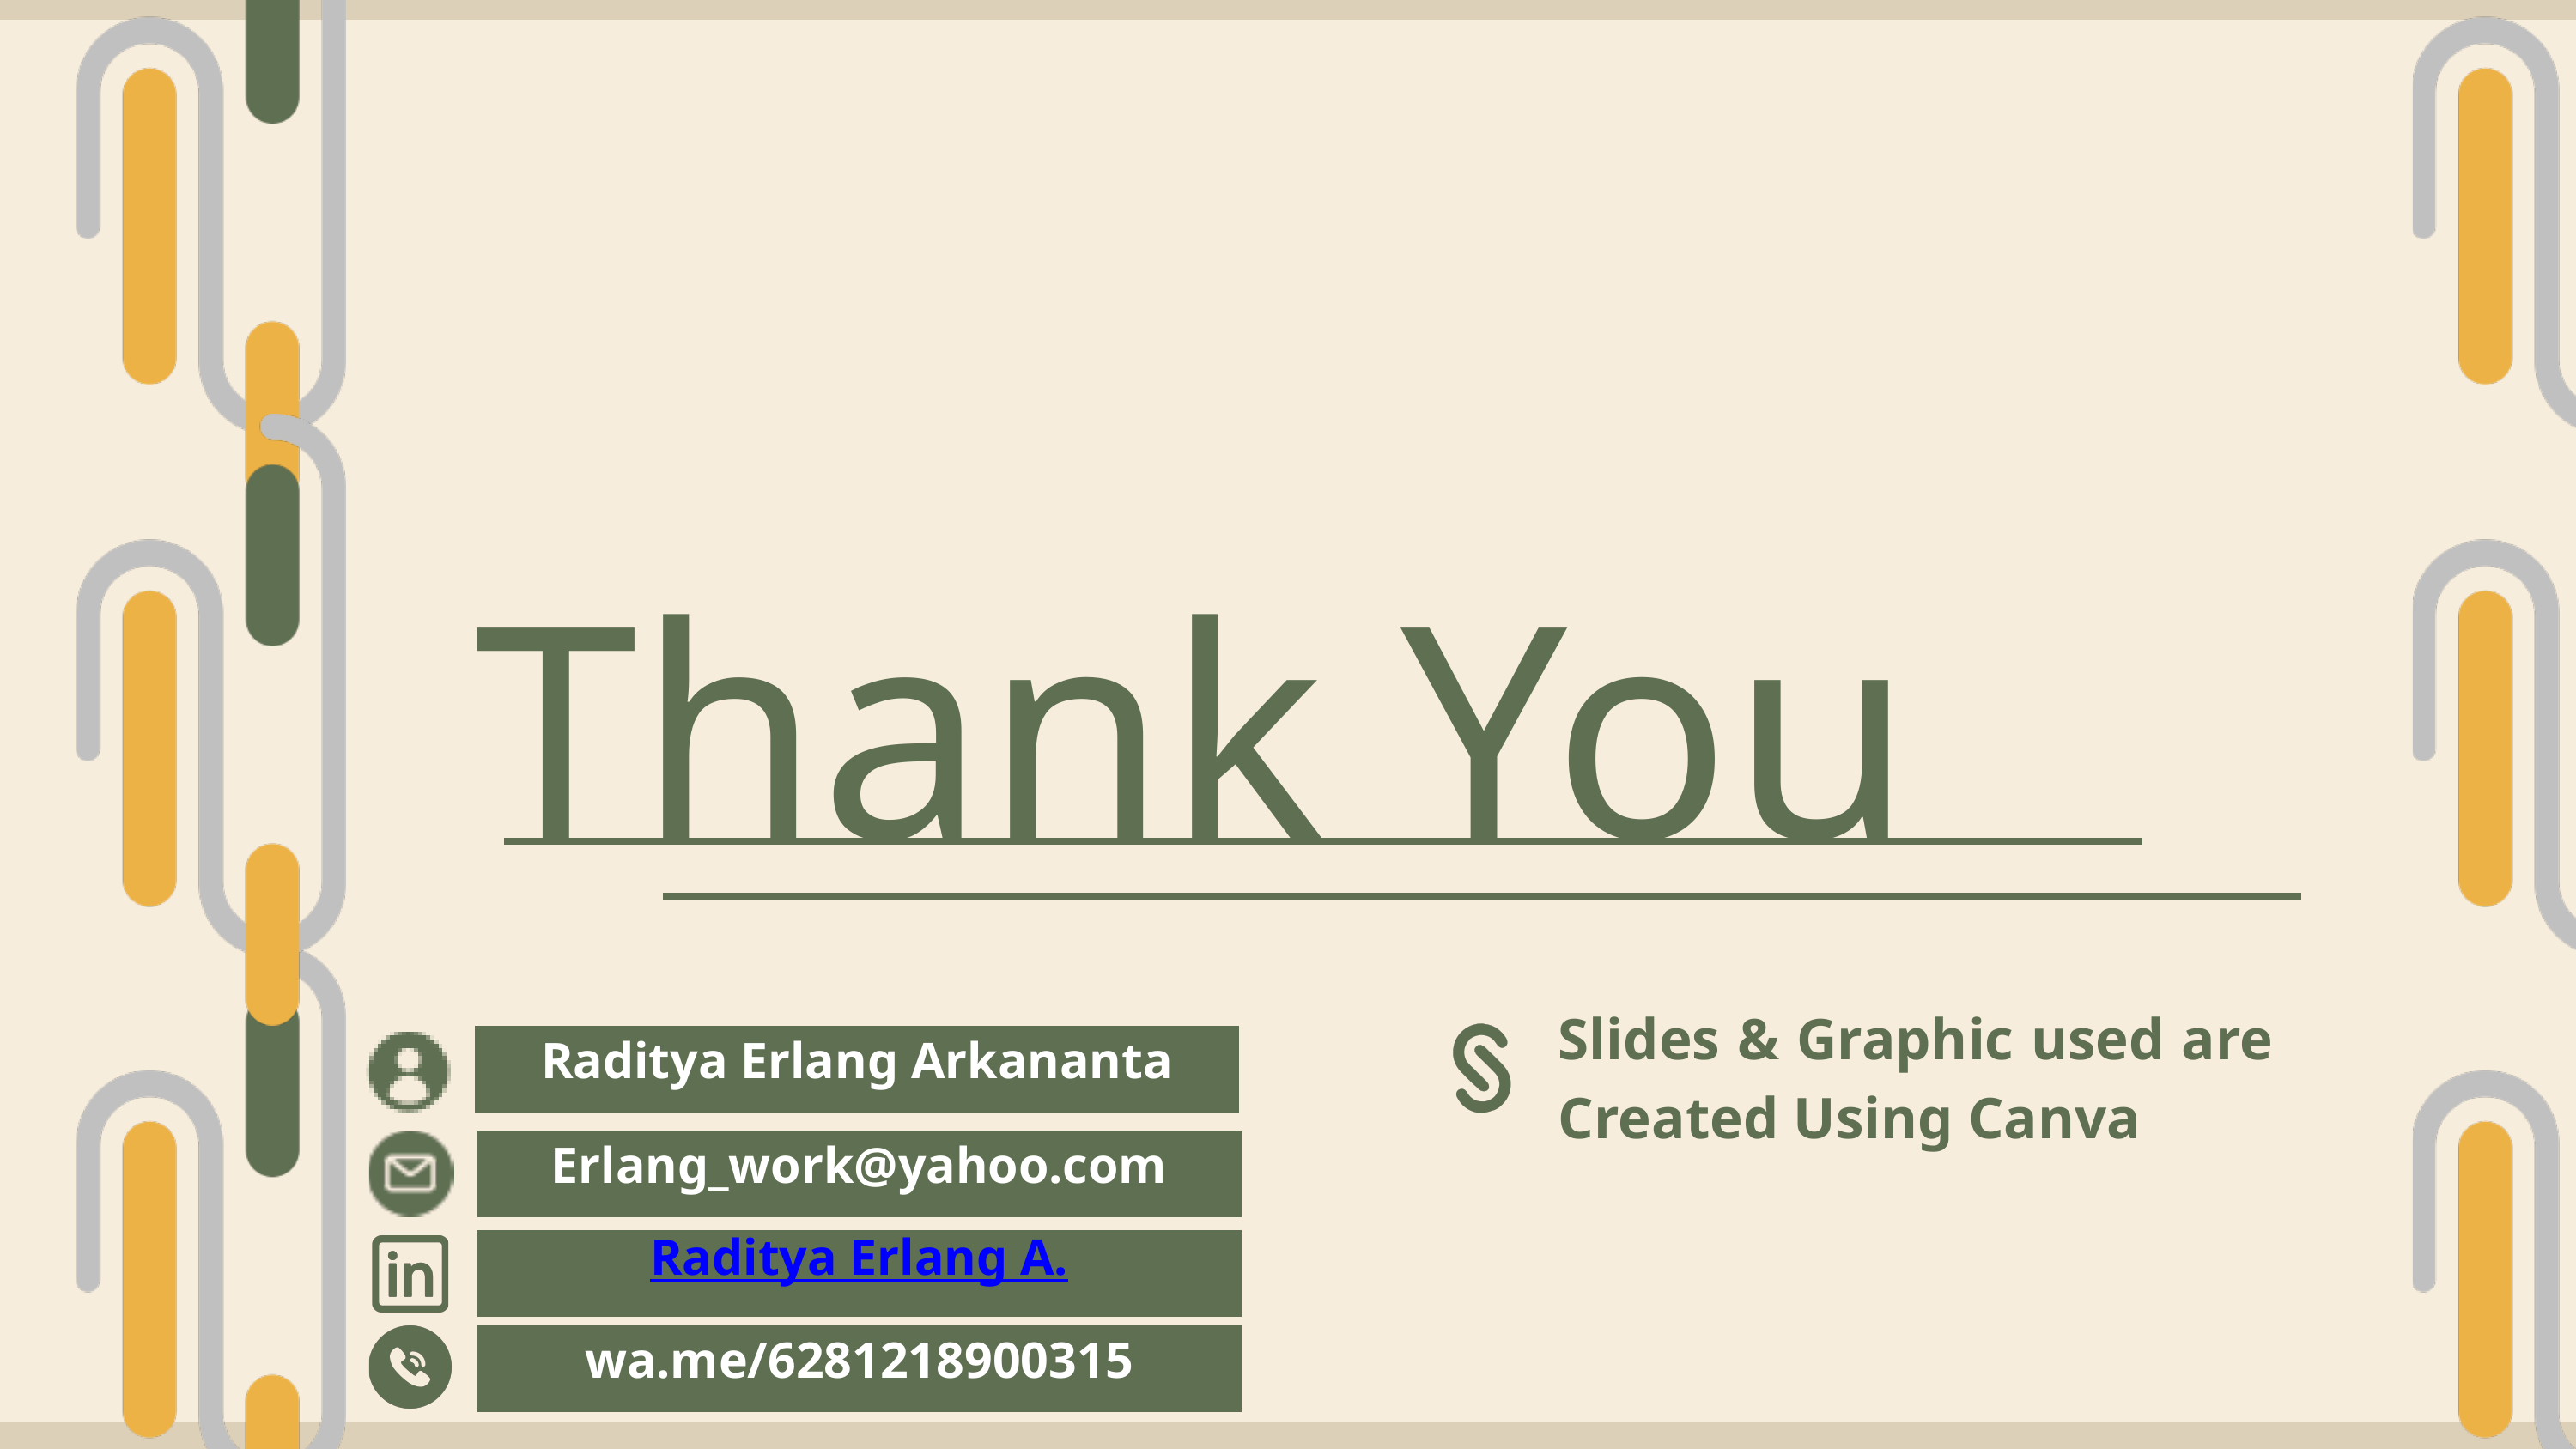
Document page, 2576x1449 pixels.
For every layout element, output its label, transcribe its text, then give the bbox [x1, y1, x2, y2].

text_box [372, 1235, 449, 1313]
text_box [474, 1025, 1240, 1113]
text_box [76, 1026, 346, 1421]
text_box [477, 1325, 1242, 1413]
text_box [0, 1421, 2576, 1449]
text_box [2412, 414, 2576, 1026]
text_box [2412, 1026, 2576, 1421]
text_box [477, 1229, 1242, 1318]
text_box [76, 29, 346, 414]
text_box [1452, 1023, 1511, 1113]
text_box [503, 837, 2142, 845]
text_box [0, 0, 2576, 20]
text_box [76, 414, 346, 1026]
text_box [368, 1325, 452, 1409]
text_box [366, 1032, 455, 1113]
text_box [2412, 29, 2576, 414]
text_box [368, 1131, 454, 1217]
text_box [662, 892, 2301, 900]
text_box Slides & Graphic used are Created Using Canva [1558, 991, 2275, 1149]
text_box Thank You [474, 541, 2432, 898]
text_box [477, 1130, 1242, 1218]
